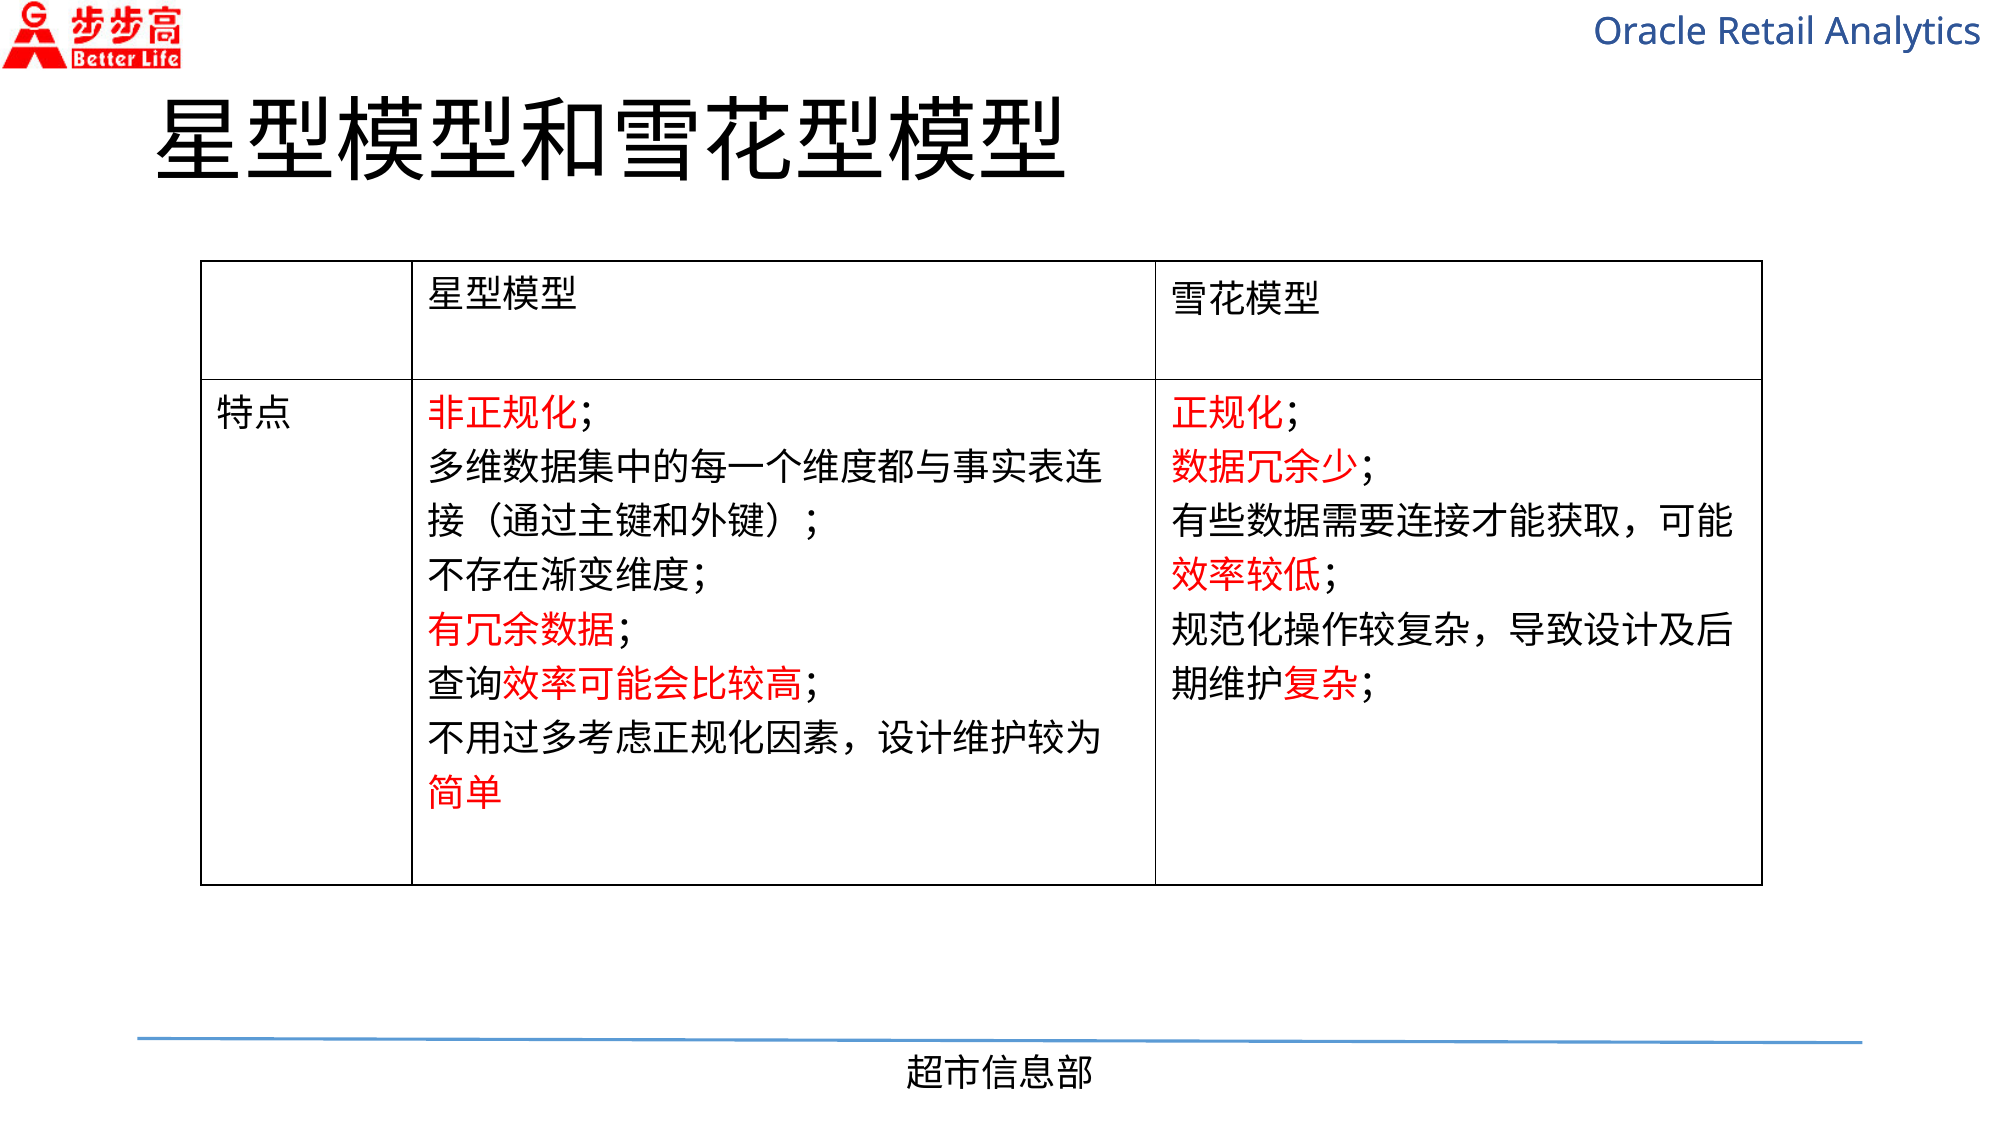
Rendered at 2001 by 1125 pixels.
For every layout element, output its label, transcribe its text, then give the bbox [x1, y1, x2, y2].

picture [0, 0, 183, 71]
table_cell 正规化； 数据冗余少； 有些数据需要连接才能获取，可能效率较低； 规范化操作较复杂，导致设计及后期维护复杂； [1156, 380, 1761, 884]
table_header [202, 262, 411, 379]
table_cell 特点 [202, 380, 411, 884]
table_cell 非正规化； 多维数据集中的每一个维度都与事实表连接（通过主键和外键）； 不存在渐变维度； 有冗余数据； 查询效率可能会比较高； 不用过多考虑正规化因素，设计维护较为简单 [413, 380, 1155, 884]
table_header 雪花模型 [1156, 262, 1761, 379]
table_header 星型模型 [413, 262, 1155, 379]
title 星型模型和雪花型模型 [137, 76, 1863, 211]
